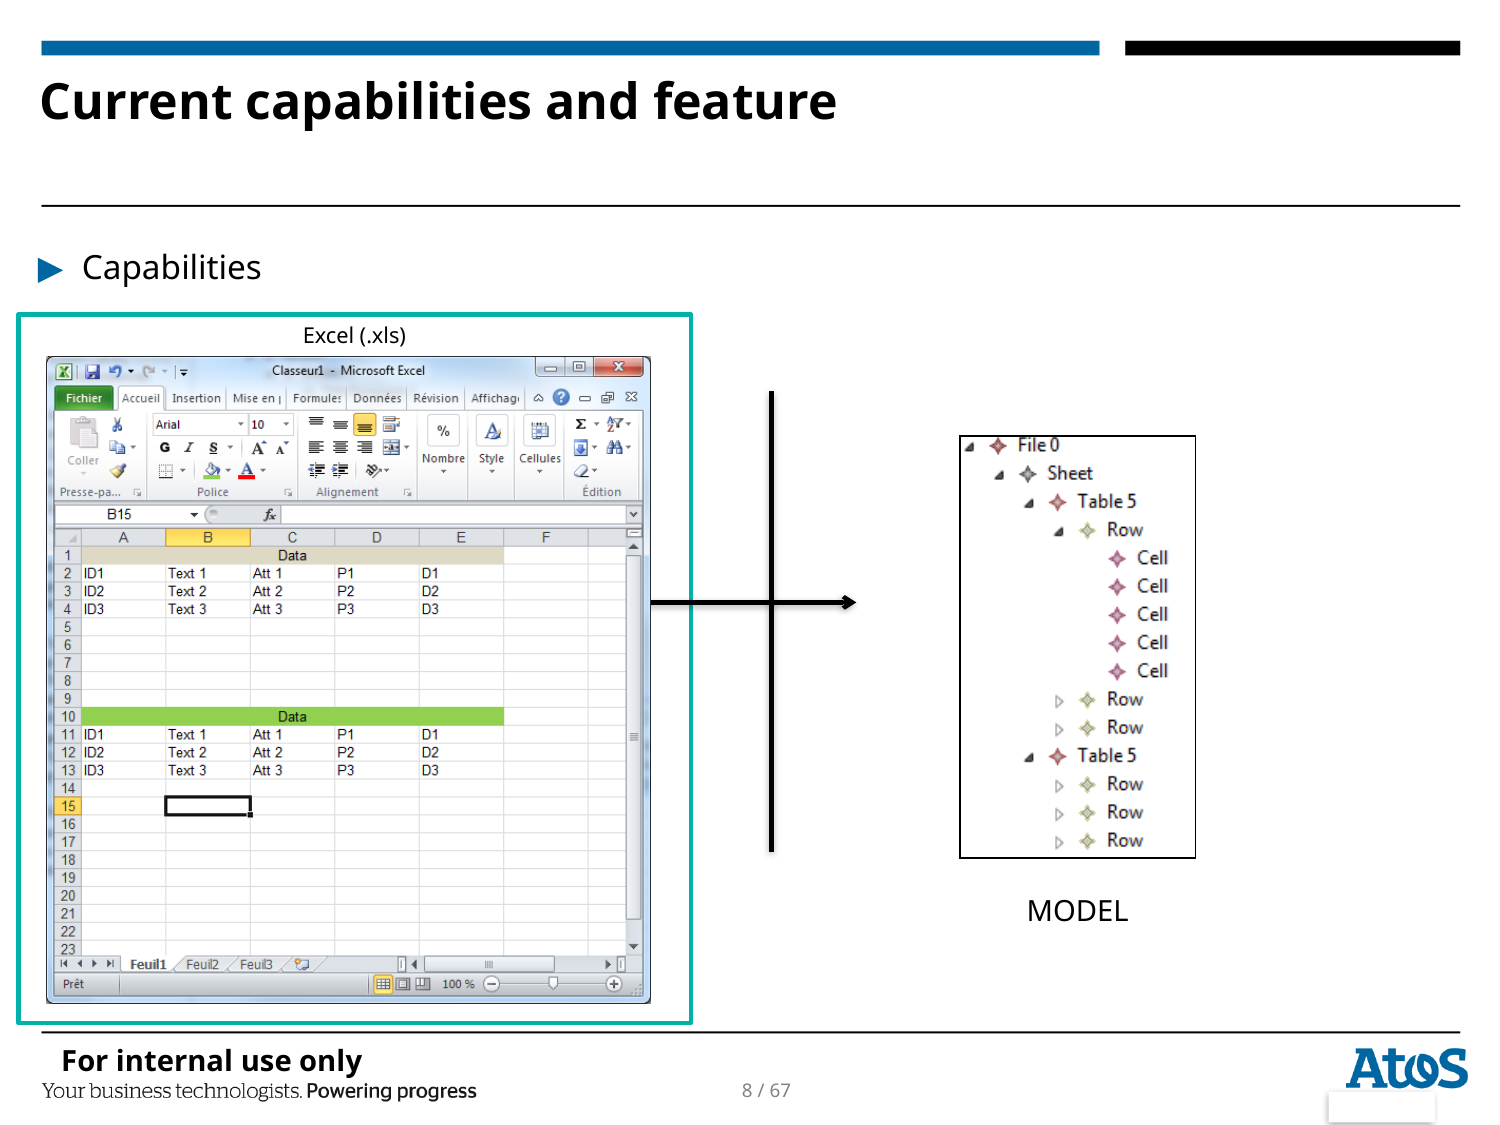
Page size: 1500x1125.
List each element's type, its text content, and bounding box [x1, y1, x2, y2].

title Current capabilities and feature [24, 61, 1040, 187]
text_box MODEL [1011, 884, 1144, 935]
picture [0, 0, 1500, 1125]
text_box [16, 312, 693, 1025]
list Capabilities [22, 238, 1459, 999]
text_box Excel (.xls) [288, 314, 422, 354]
